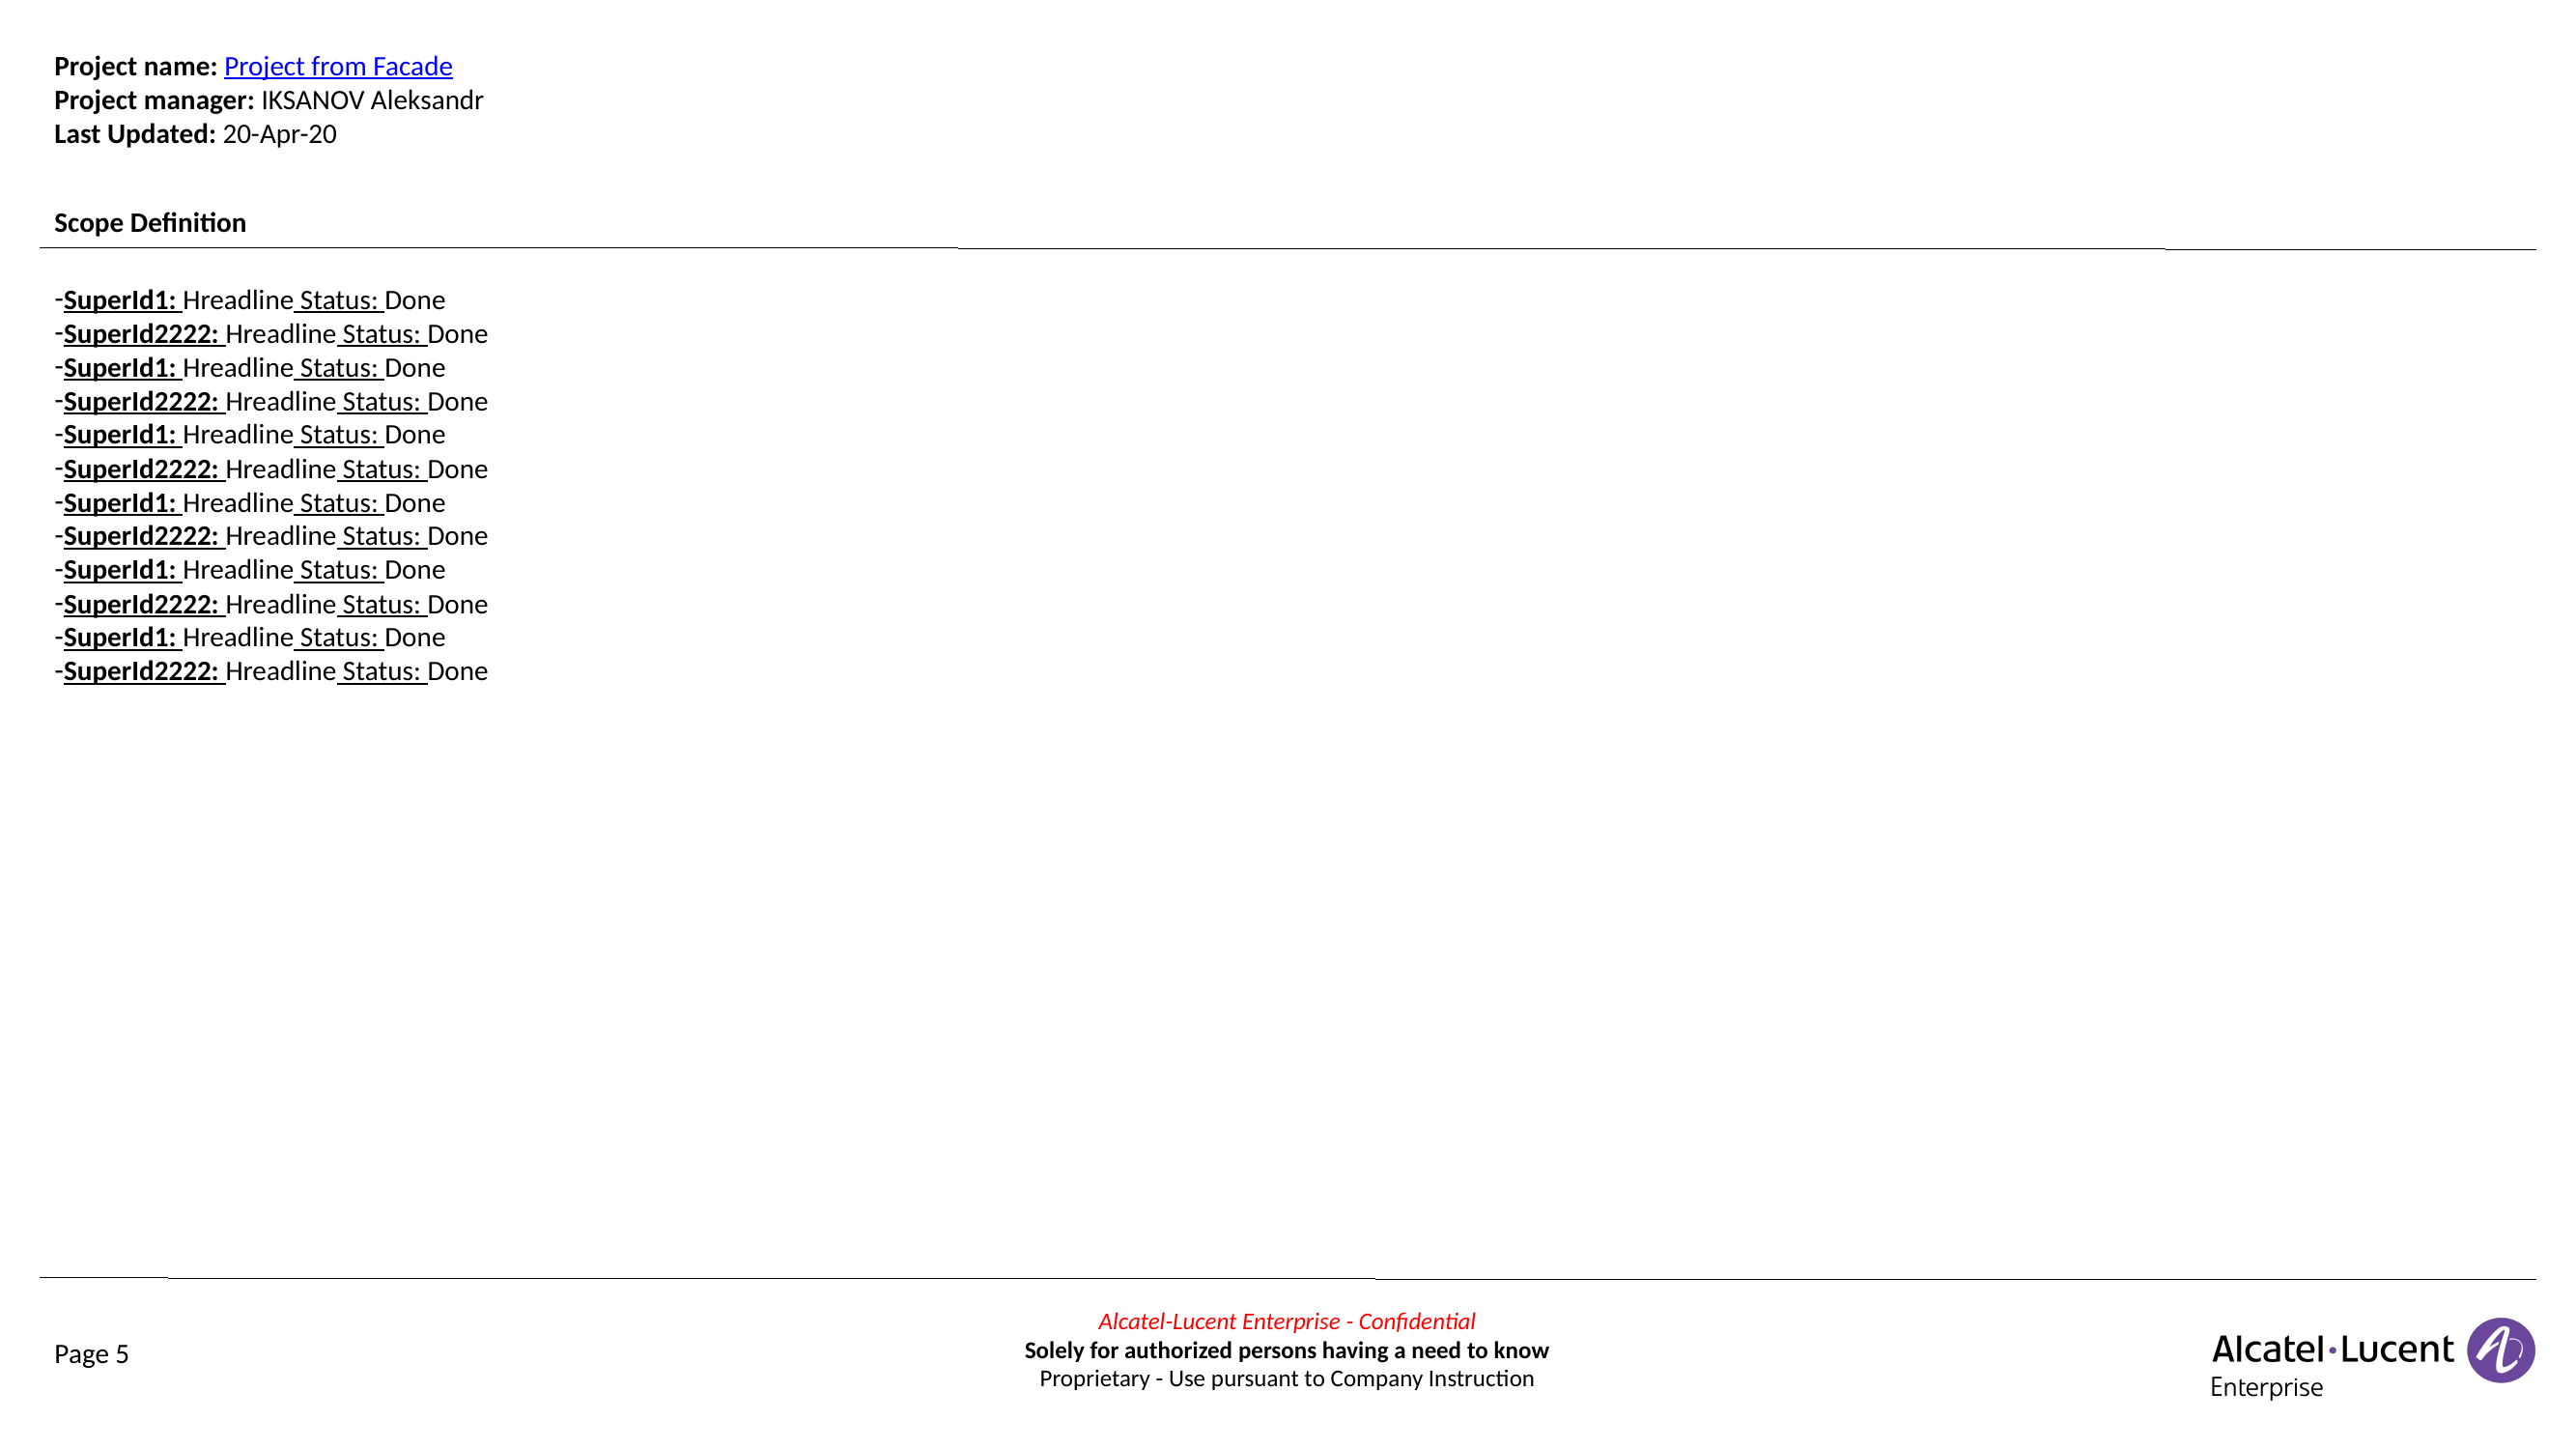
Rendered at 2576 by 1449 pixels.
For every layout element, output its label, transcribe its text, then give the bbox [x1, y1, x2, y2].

text_box Scope Definition [40, 197, 2535, 232]
text_box Project name: Project from Facade Project manager: IKSANOV Aleksandr Last Updated: 20-Apr-20 [40, 40, 1047, 161]
picture [2209, 1318, 2536, 1402]
text_box Alcatel-Lucent Enterprise - Confidential Solely for authorized persons having a need to know Proprietary - Use pursuant to Company Instruction [935, 1297, 1640, 1399]
text_box Page 5 [40, 1327, 202, 1363]
text_box SuperId1: Hreadline Status: Done SuperId2222: Hreadline Status: Done SuperId1: Hreadline Status: Done SuperId2222: Hreadline Status: Done SuperId1: Hreadline Status: Done SuperId2222: Hreadline Status: Done SuperId1: Hreadline Status: Done SuperId2222: Hreadline Status: Done SuperId1: Hreadline Status: Done SuperId2222: Hreadline Status: Done SuperId1: Hreadline Status: Done SuperId2222: Hreadline Status: Done [40, 247, 2535, 1258]
